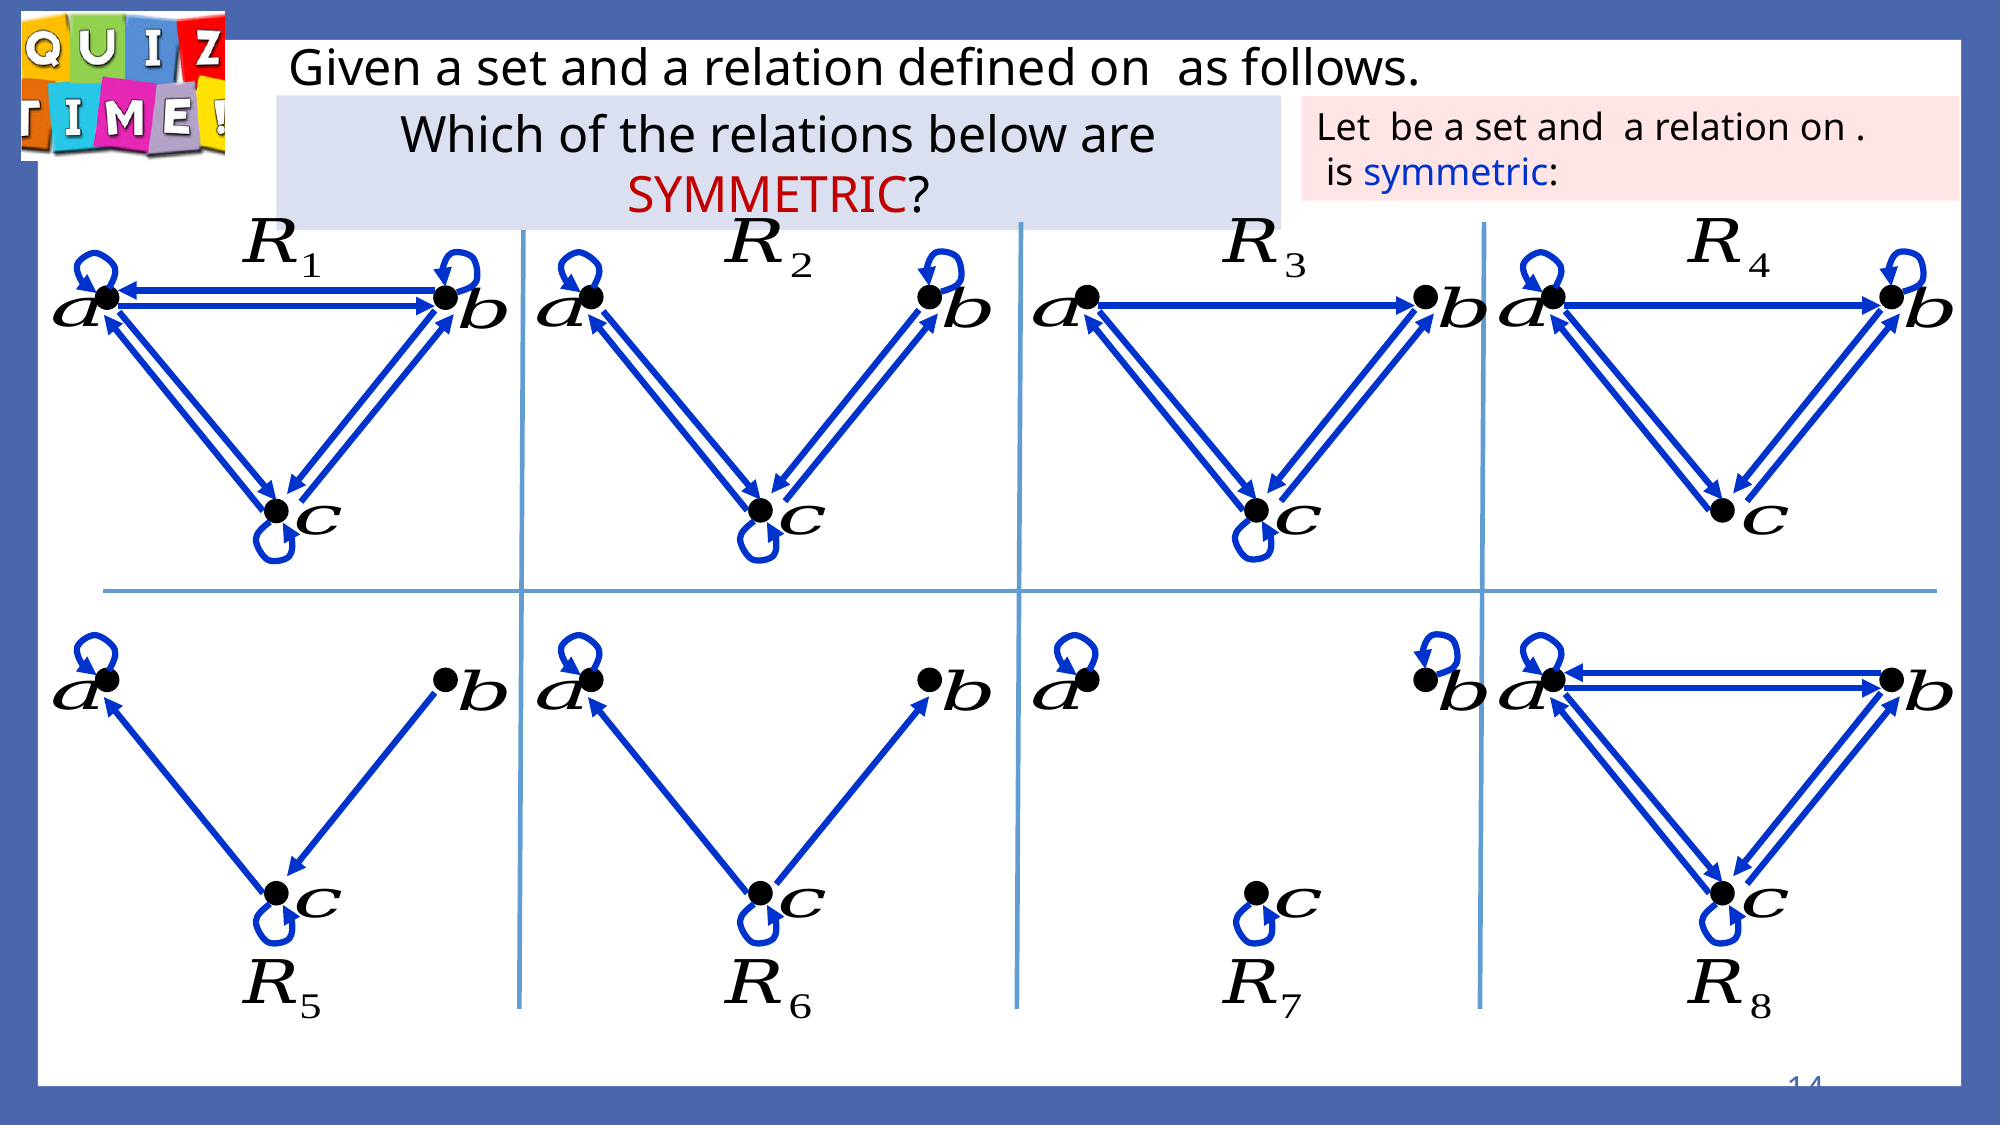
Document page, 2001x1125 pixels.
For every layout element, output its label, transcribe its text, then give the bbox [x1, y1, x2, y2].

text_box Which of the relations below are SYMMETRIC? [276, 95, 1281, 208]
slide_number 14 [1624, 1059, 1840, 1120]
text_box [49, 209, 1960, 1027]
picture [20, 11, 226, 162]
